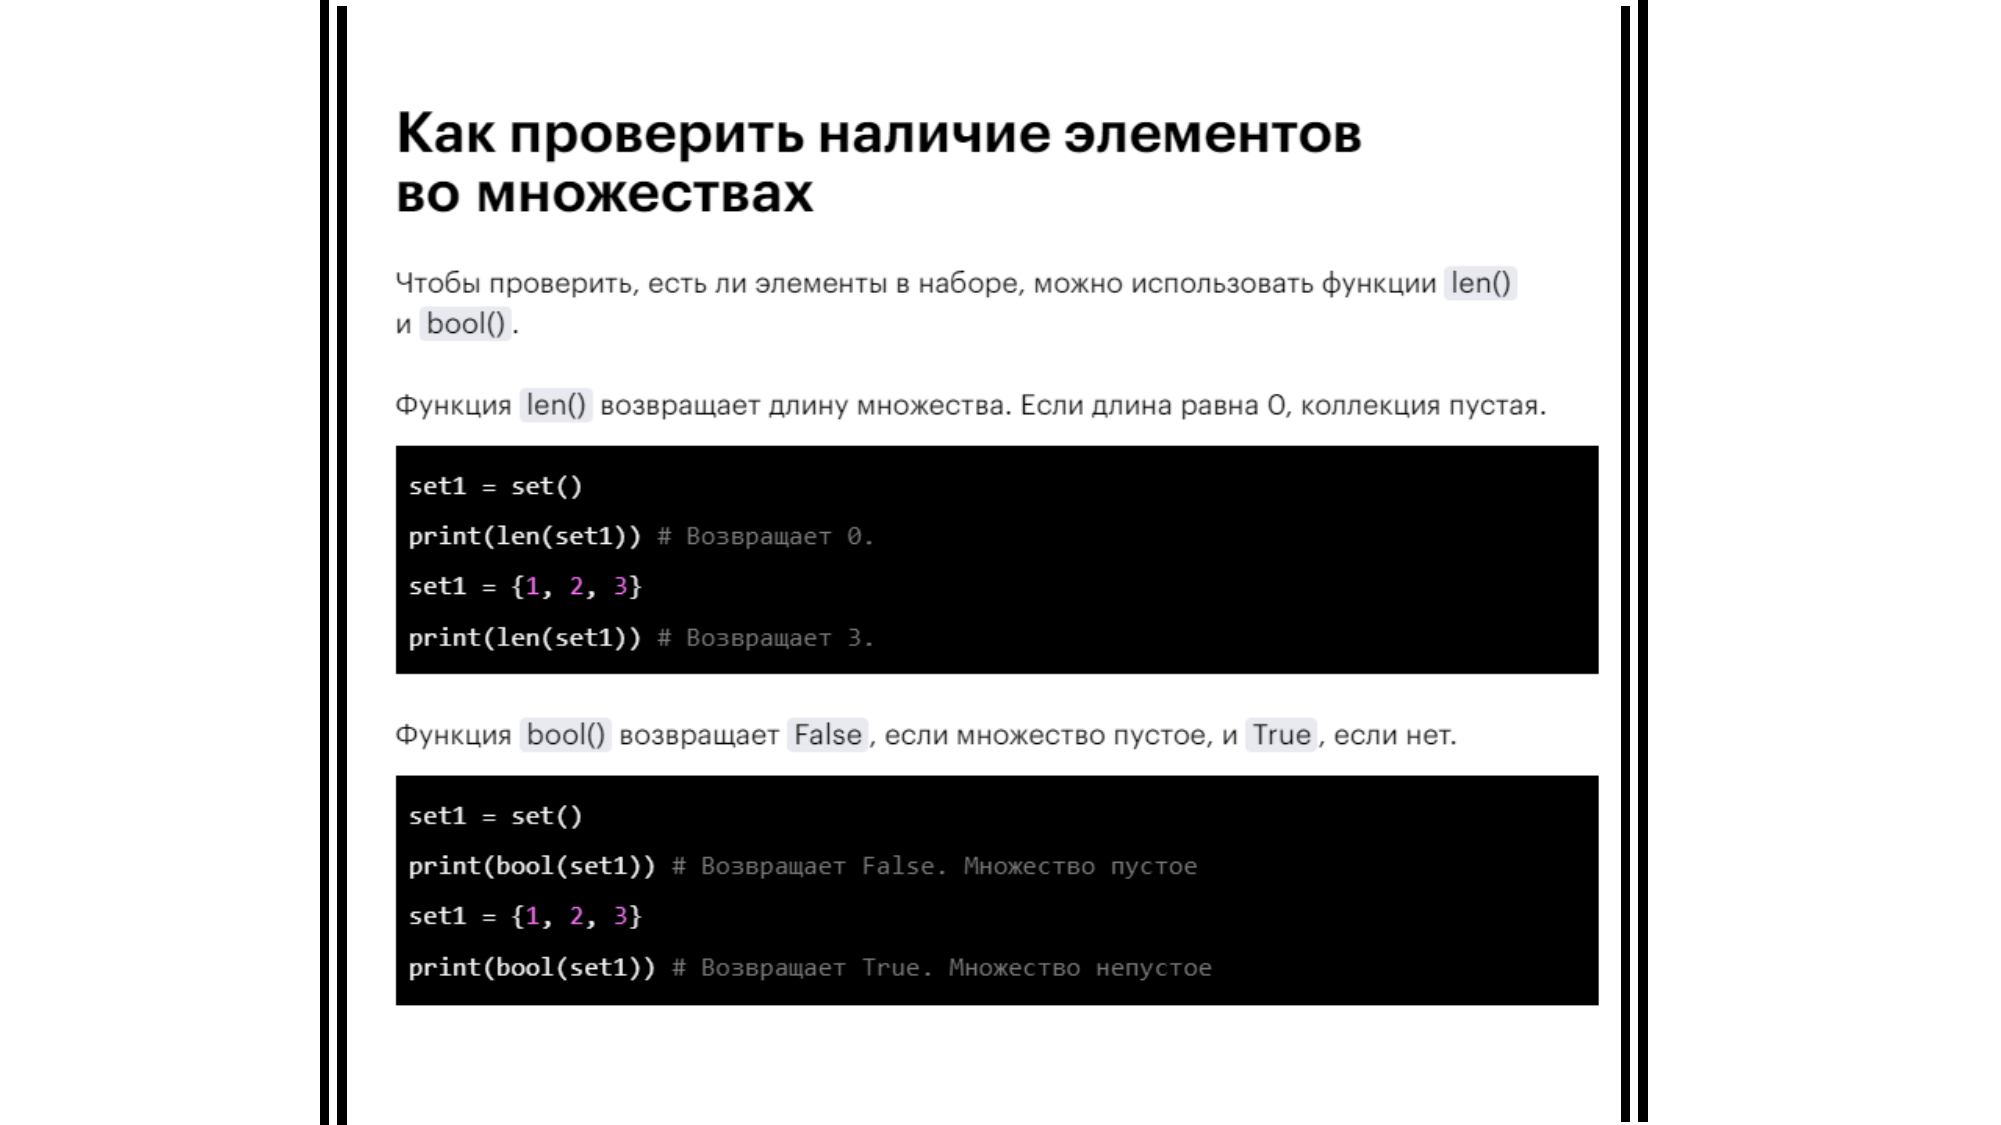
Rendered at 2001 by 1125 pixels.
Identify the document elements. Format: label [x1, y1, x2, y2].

text_box [320, 0, 329, 1125]
text_box [1621, 1040, 1630, 1122]
text_box [337, 6, 347, 1125]
text_box [1638, 0, 1648, 1122]
picture [365, 85, 1635, 1040]
text_box [1621, 6, 1630, 85]
